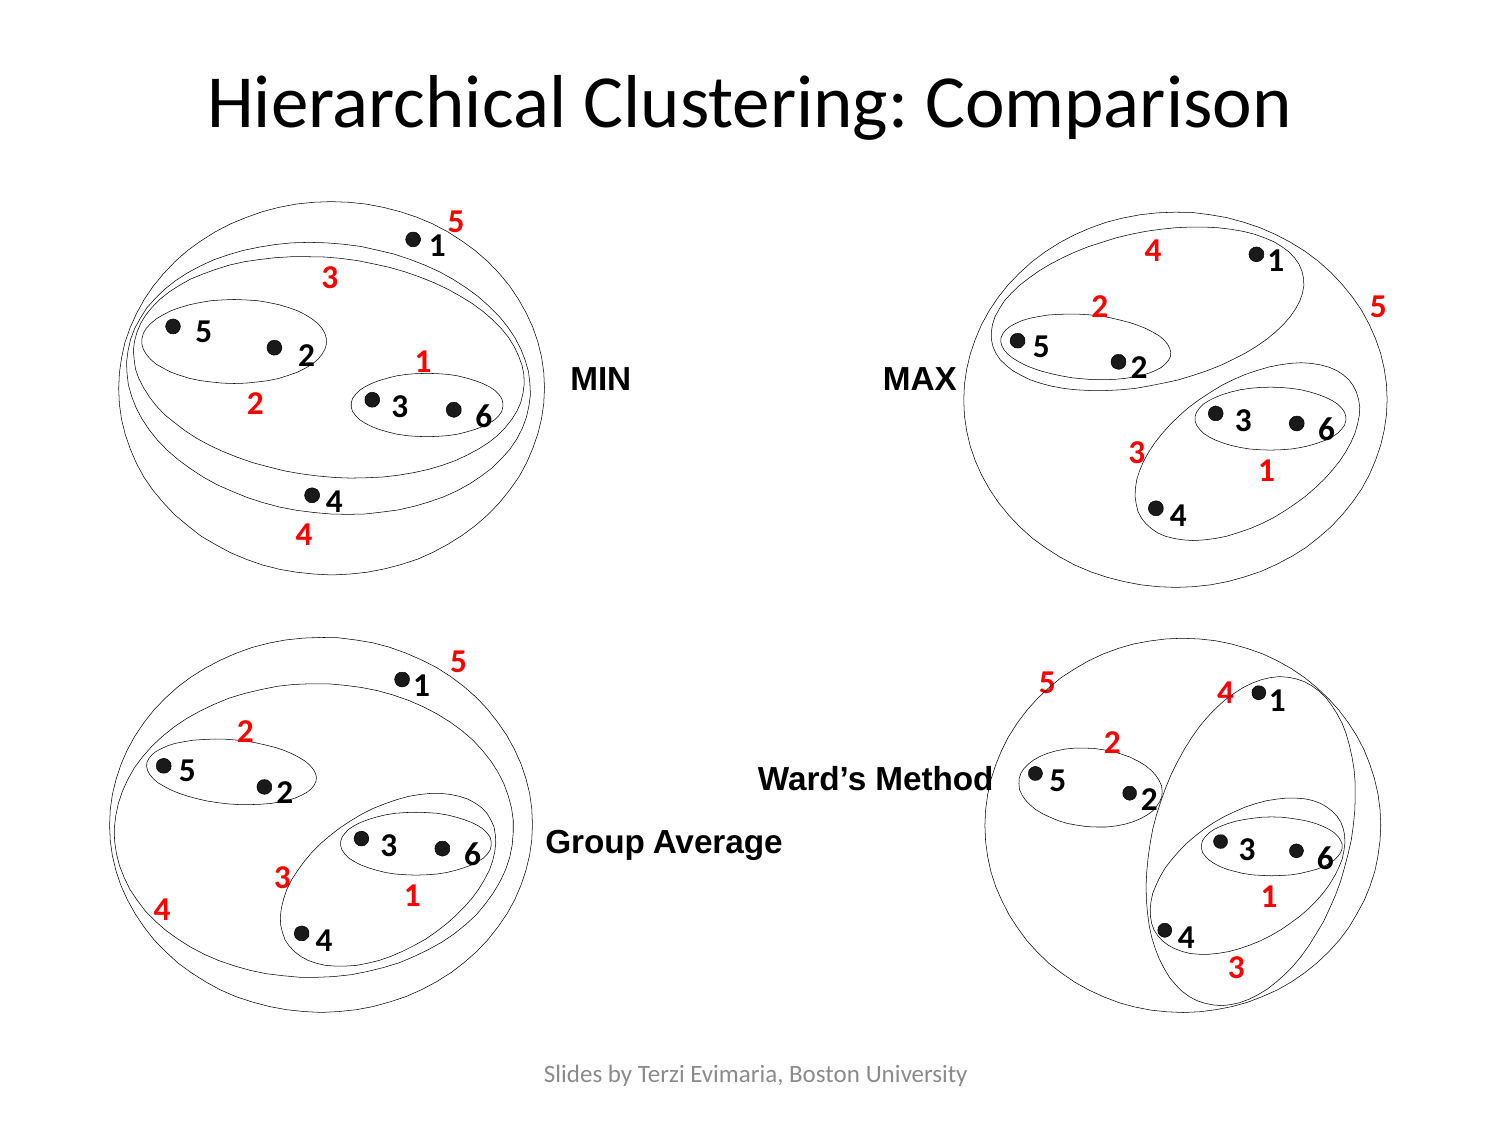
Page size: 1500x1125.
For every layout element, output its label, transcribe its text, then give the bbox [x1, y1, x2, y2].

text_box MAX [868, 349, 958, 405]
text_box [1145, 670, 1356, 1006]
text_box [991, 226, 1305, 391]
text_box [118, 199, 545, 576]
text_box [1127, 362, 1361, 541]
footer Slides by Terzi Evimaria, Boston University [425, 1042, 1088, 1103]
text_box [963, 211, 1388, 588]
title Hierarchical Clustering: Comparison [75, 37, 1425, 158]
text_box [109, 637, 533, 1013]
text_box Ward’s Method [743, 749, 979, 805]
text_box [984, 638, 1381, 1013]
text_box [114, 683, 514, 978]
text_box Group Average [537, 812, 806, 868]
text_box MIN [555, 349, 831, 405]
